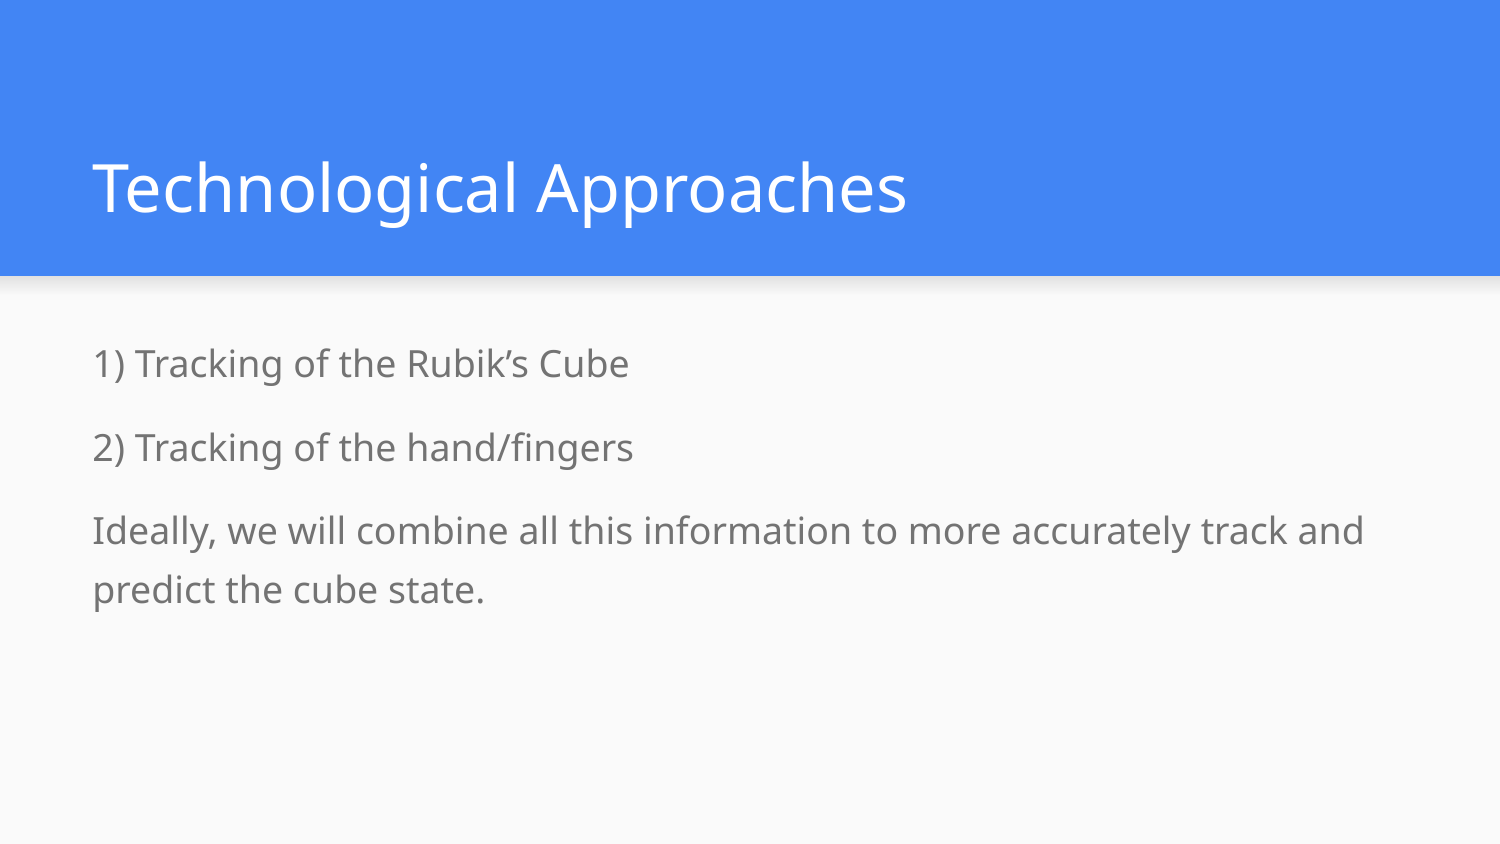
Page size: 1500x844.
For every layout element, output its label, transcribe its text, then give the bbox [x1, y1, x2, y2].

list 1) Tracking of the Rubik’s Cube 2) Tracking of the hand/fingers Ideally, we will combine all this information to more accurately track and predict the cube state. [77, 314, 1427, 760]
title Technological Approaches [77, 121, 1427, 248]
